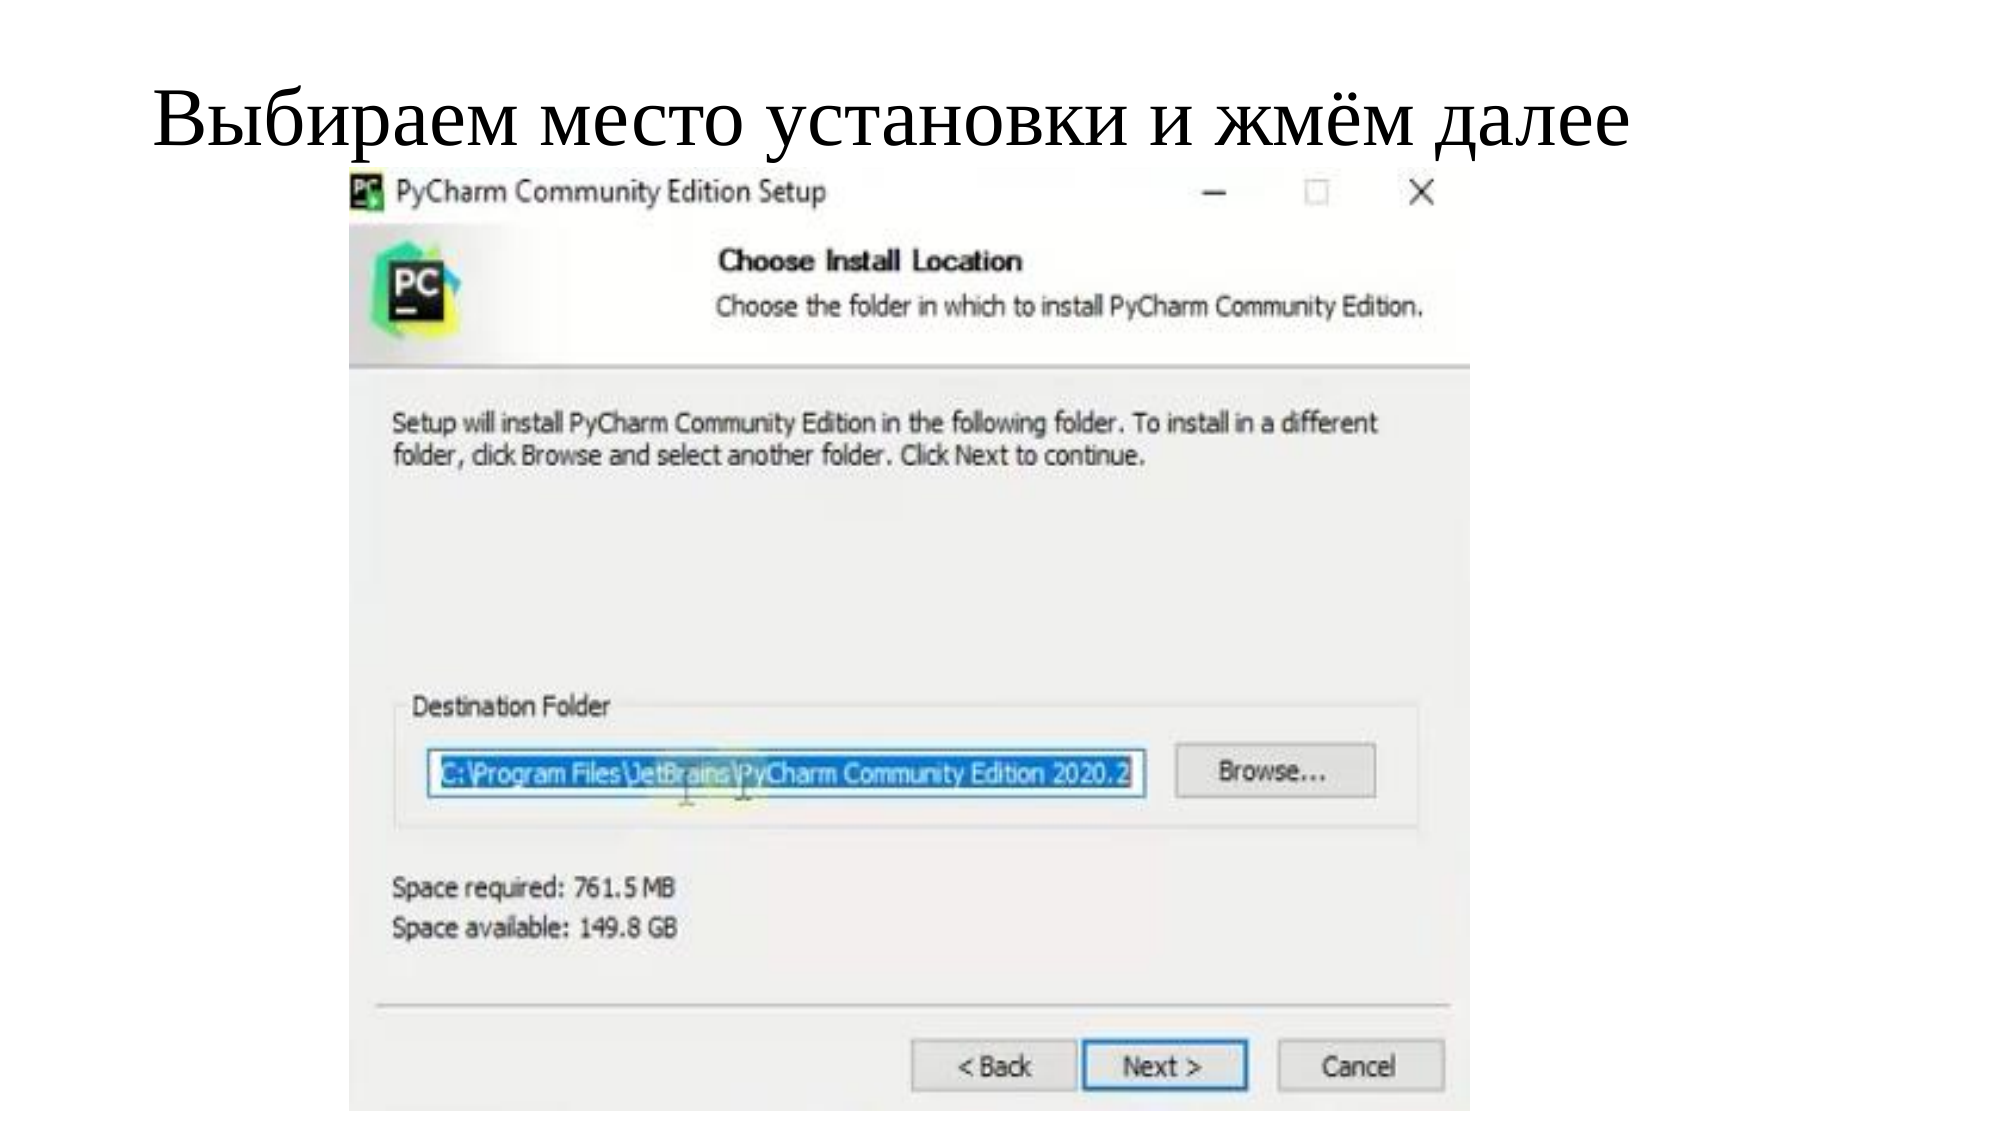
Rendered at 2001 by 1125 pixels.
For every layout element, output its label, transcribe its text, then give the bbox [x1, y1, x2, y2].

title Выбираем место установки и жмём далее [137, 14, 1823, 223]
picture [348, 167, 1470, 1111]
